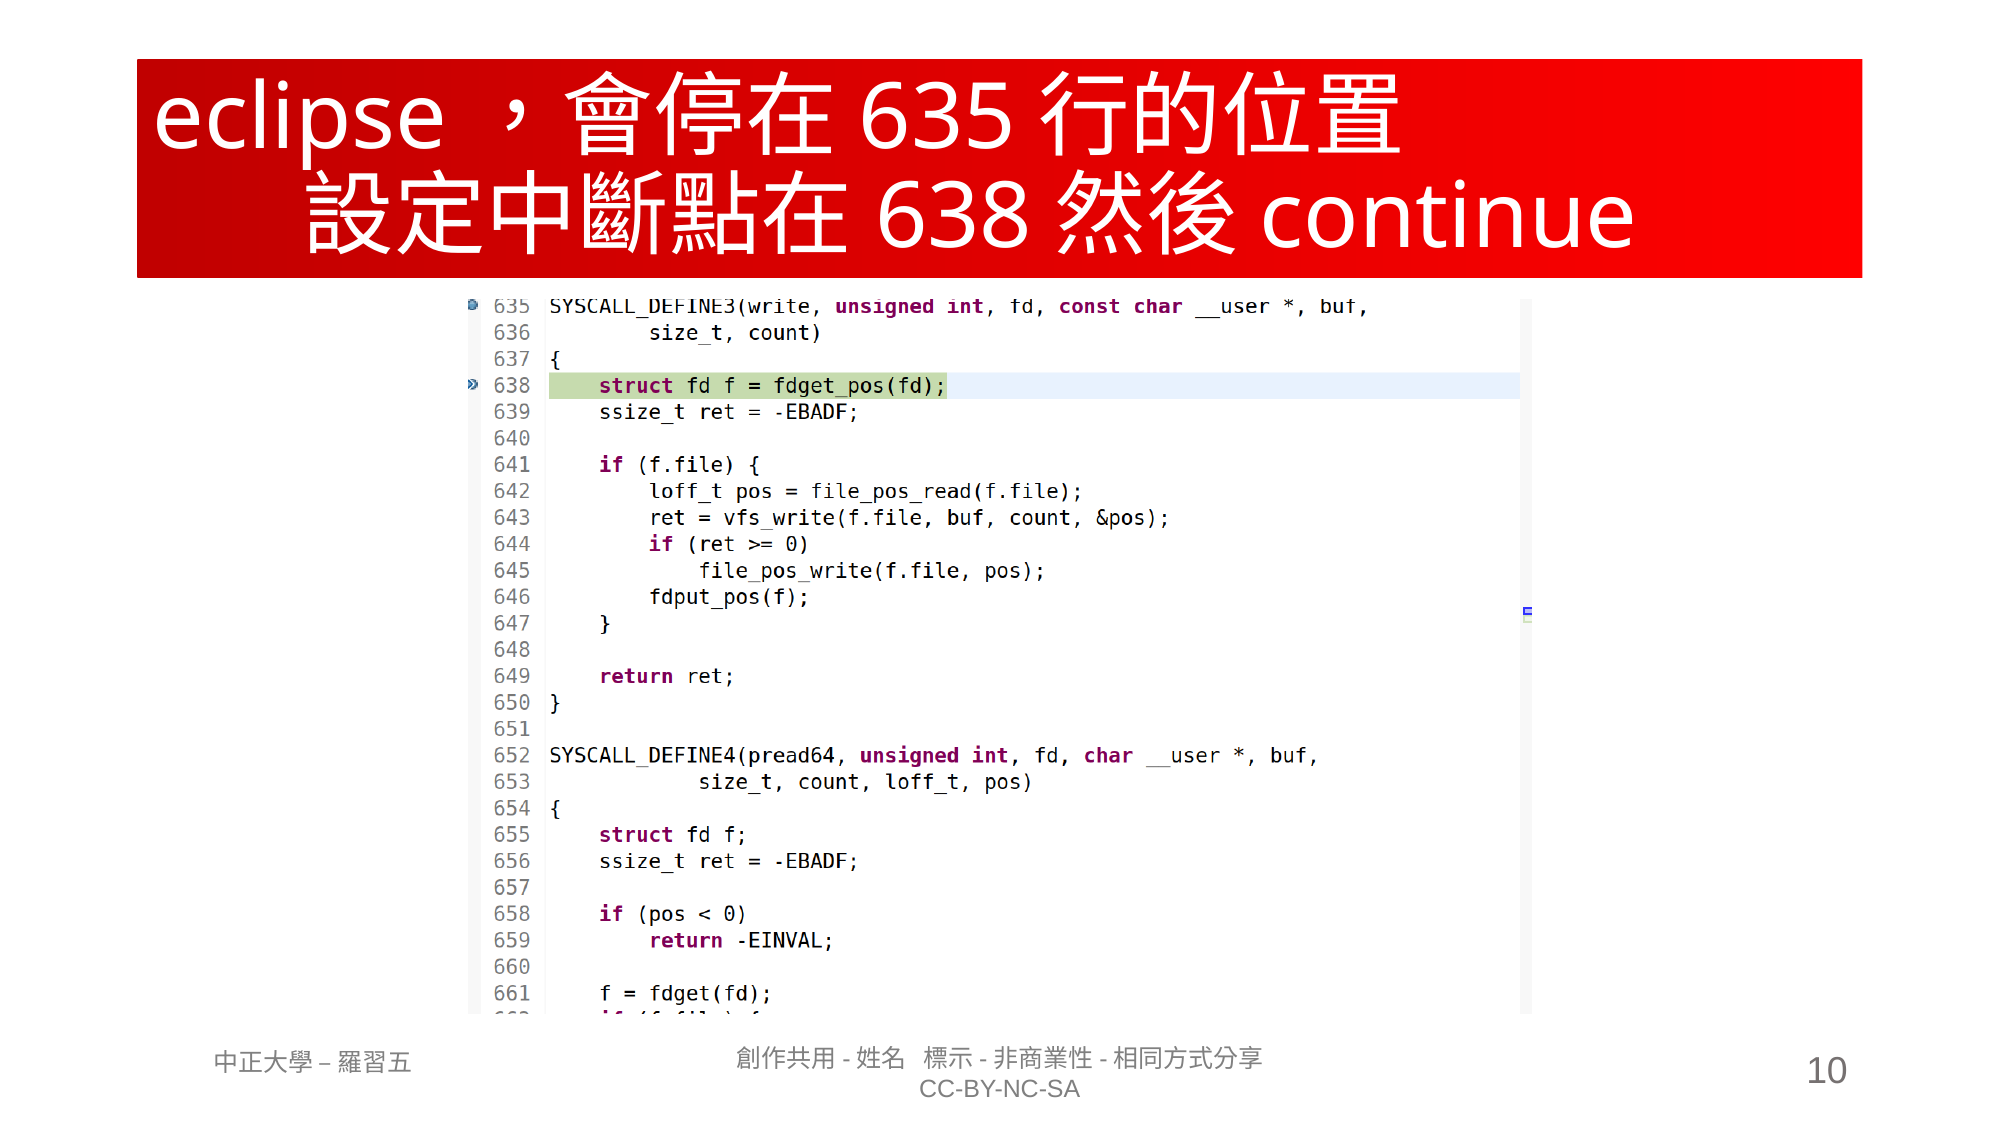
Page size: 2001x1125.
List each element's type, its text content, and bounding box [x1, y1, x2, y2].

title eclipse，會停在635行的位置 設定中斷點在638然後continue [137, 59, 1863, 278]
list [468, 299, 1532, 1014]
